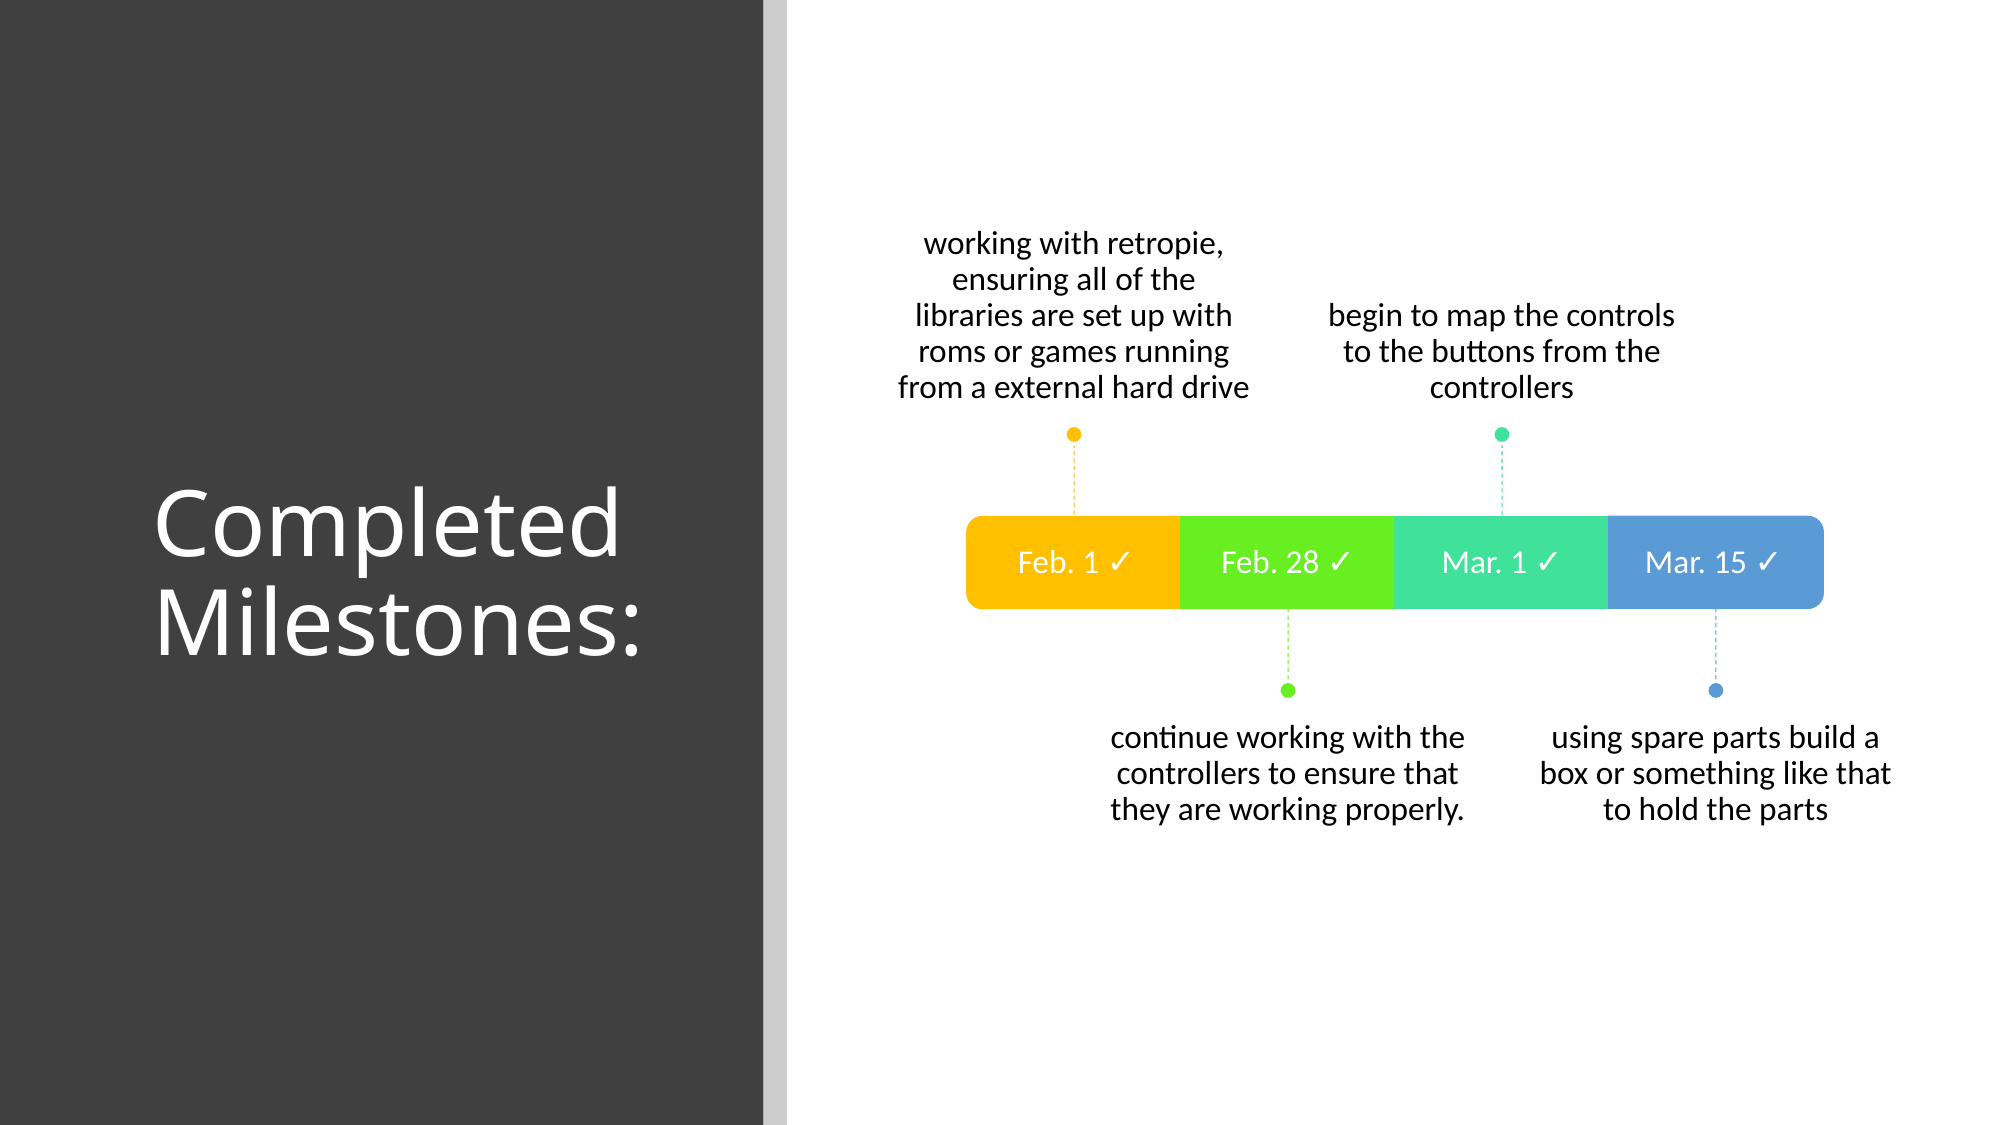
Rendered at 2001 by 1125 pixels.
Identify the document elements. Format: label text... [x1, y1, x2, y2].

title Completed Milestones: [137, 133, 685, 1020]
text_box [0, 0, 762, 1125]
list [895, 105, 1895, 1020]
text_box [762, 0, 788, 1125]
